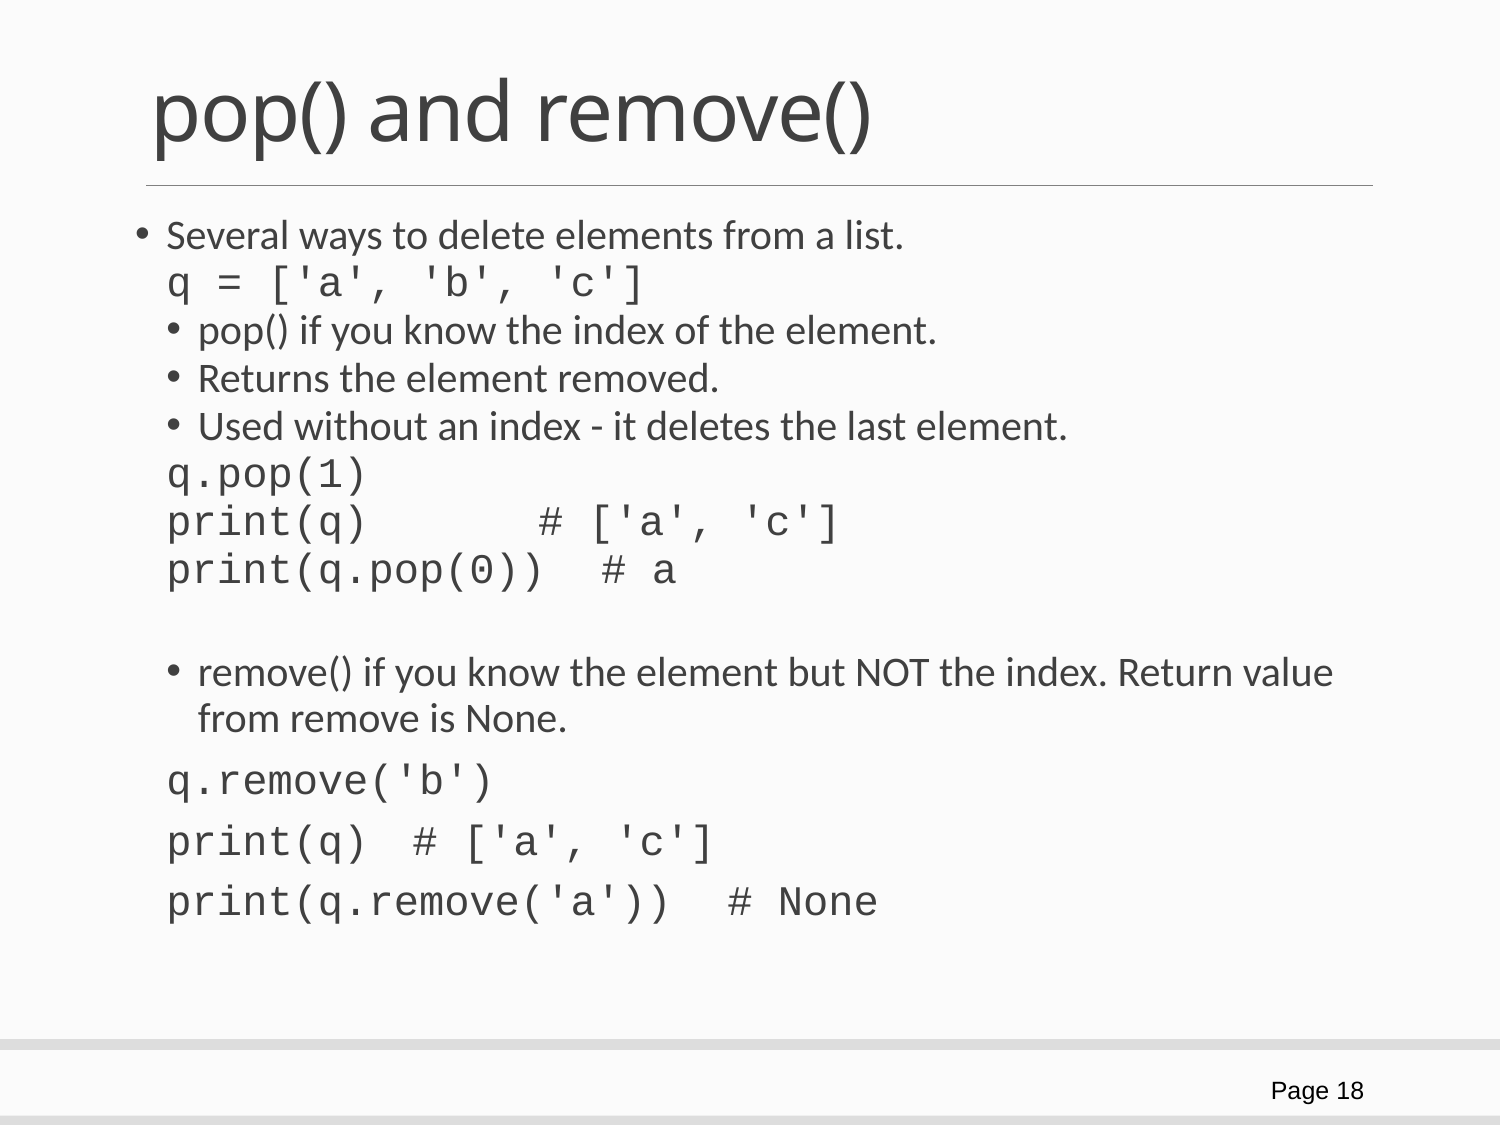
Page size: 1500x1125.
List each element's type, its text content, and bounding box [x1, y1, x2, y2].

title pop() and remove() [135, 47, 1373, 167]
list Several ways to delete elements from a list. q = ['a', 'b', 'c'] pop() if you know the index of the element. Returns the element removed. Used without an index - it deletes the last element. q.pop(1) print(q) # ['a', 'c'] print(q.pop(0)) # a remove() if you know the element but NOT the index. Return value from remove is None. q.remove('b') print(q) # ['a', 'c'] print(q.remove('a')) # None [135, 205, 1373, 963]
slide_number Page 18 [1218, 1059, 1380, 1120]
